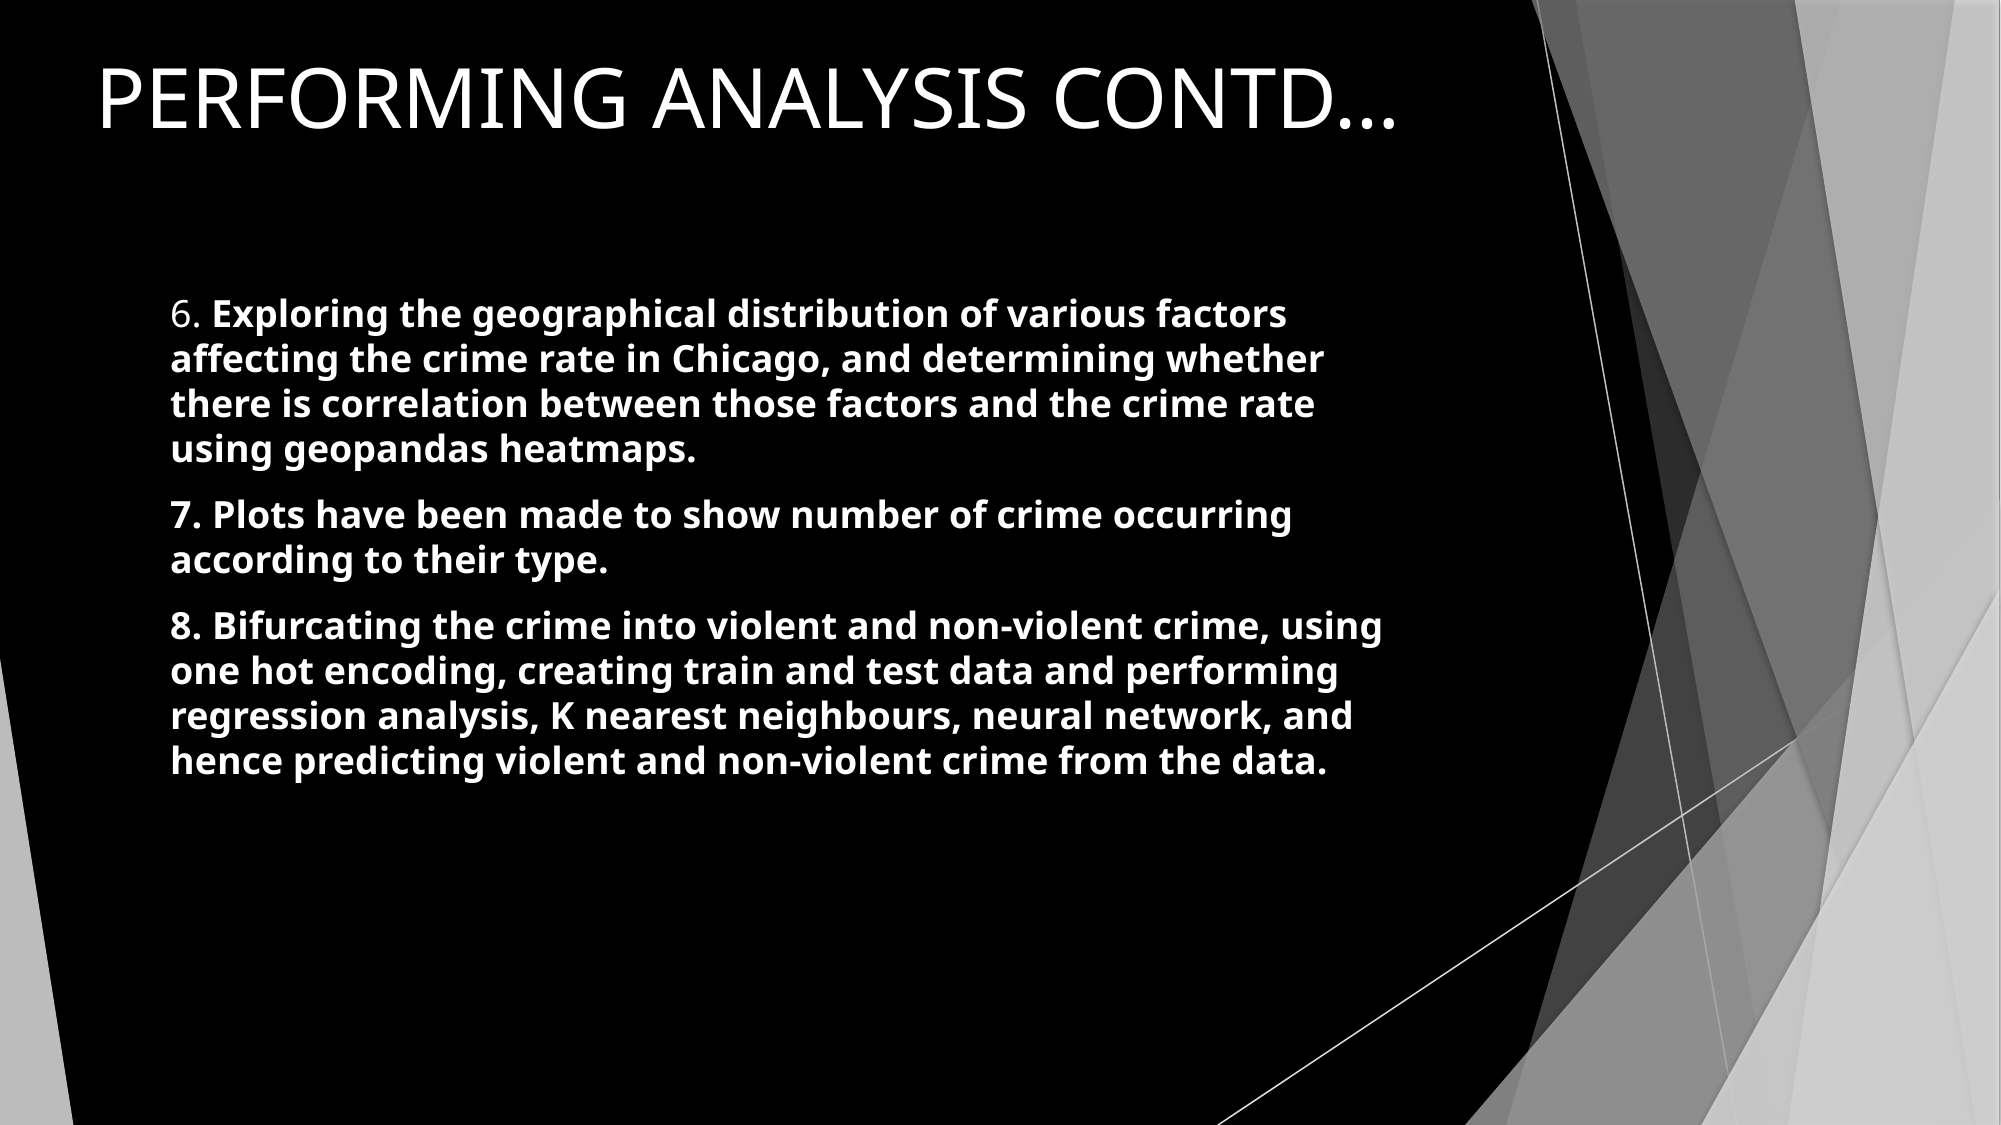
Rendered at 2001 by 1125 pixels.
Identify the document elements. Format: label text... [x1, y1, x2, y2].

text_box PERFORMING ANALYSIS CONTD… [80, 38, 1491, 255]
text_box 6. Exploring the geographical distribution of various factors affecting the crime rate in Chicago, and determining whether there is correlation between those factors and the crime rate using geopandas heatmaps. 7. Plots have been made to show number of crime occurring according to their type. 8. Bifurcating the crime into violent and non-violent crime, using one hot encoding, creating train and test data and performing regression analysis, K nearest neighbours, neural network, and hence predicting violent and non-violent crime from the data. [155, 283, 1416, 1058]
